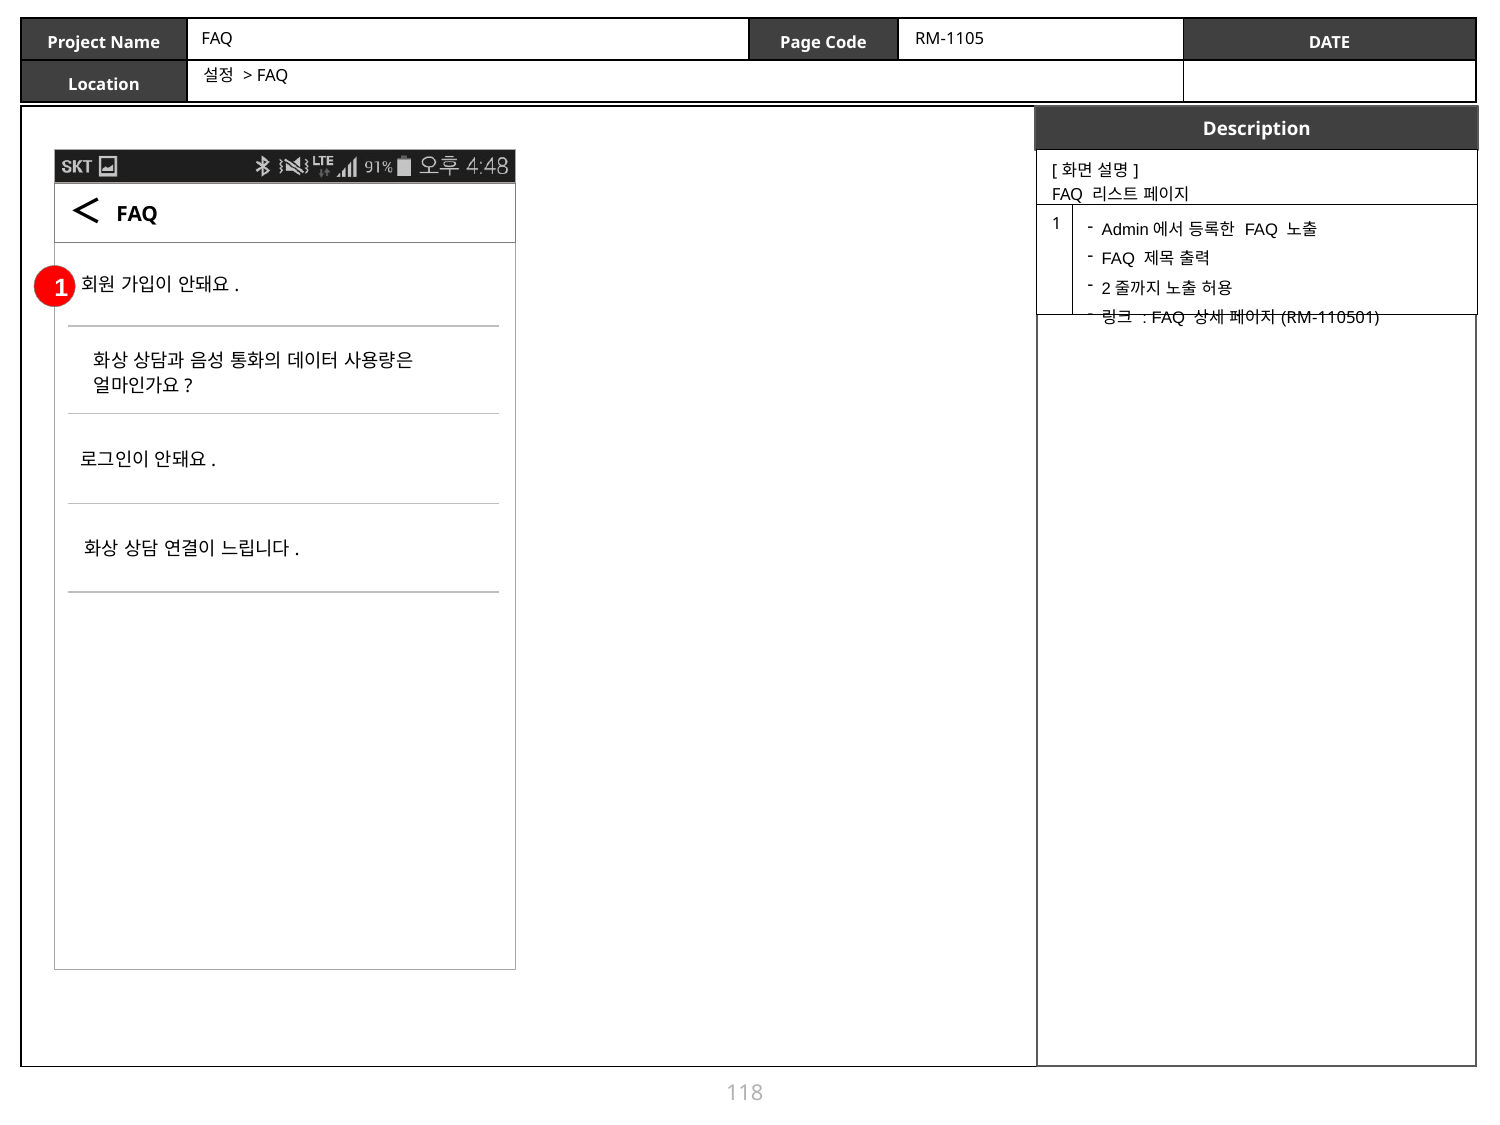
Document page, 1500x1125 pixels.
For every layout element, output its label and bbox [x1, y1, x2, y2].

table_cell [1073, 205, 1477, 314]
table_cell [1037, 205, 1072, 314]
table_header [1037, 150, 1477, 204]
text_box [900, 20, 1000, 55]
text_box [31, 148, 517, 970]
text_box [188, 57, 304, 93]
slide_number [569, 1063, 920, 1124]
text_box [186, 20, 248, 55]
